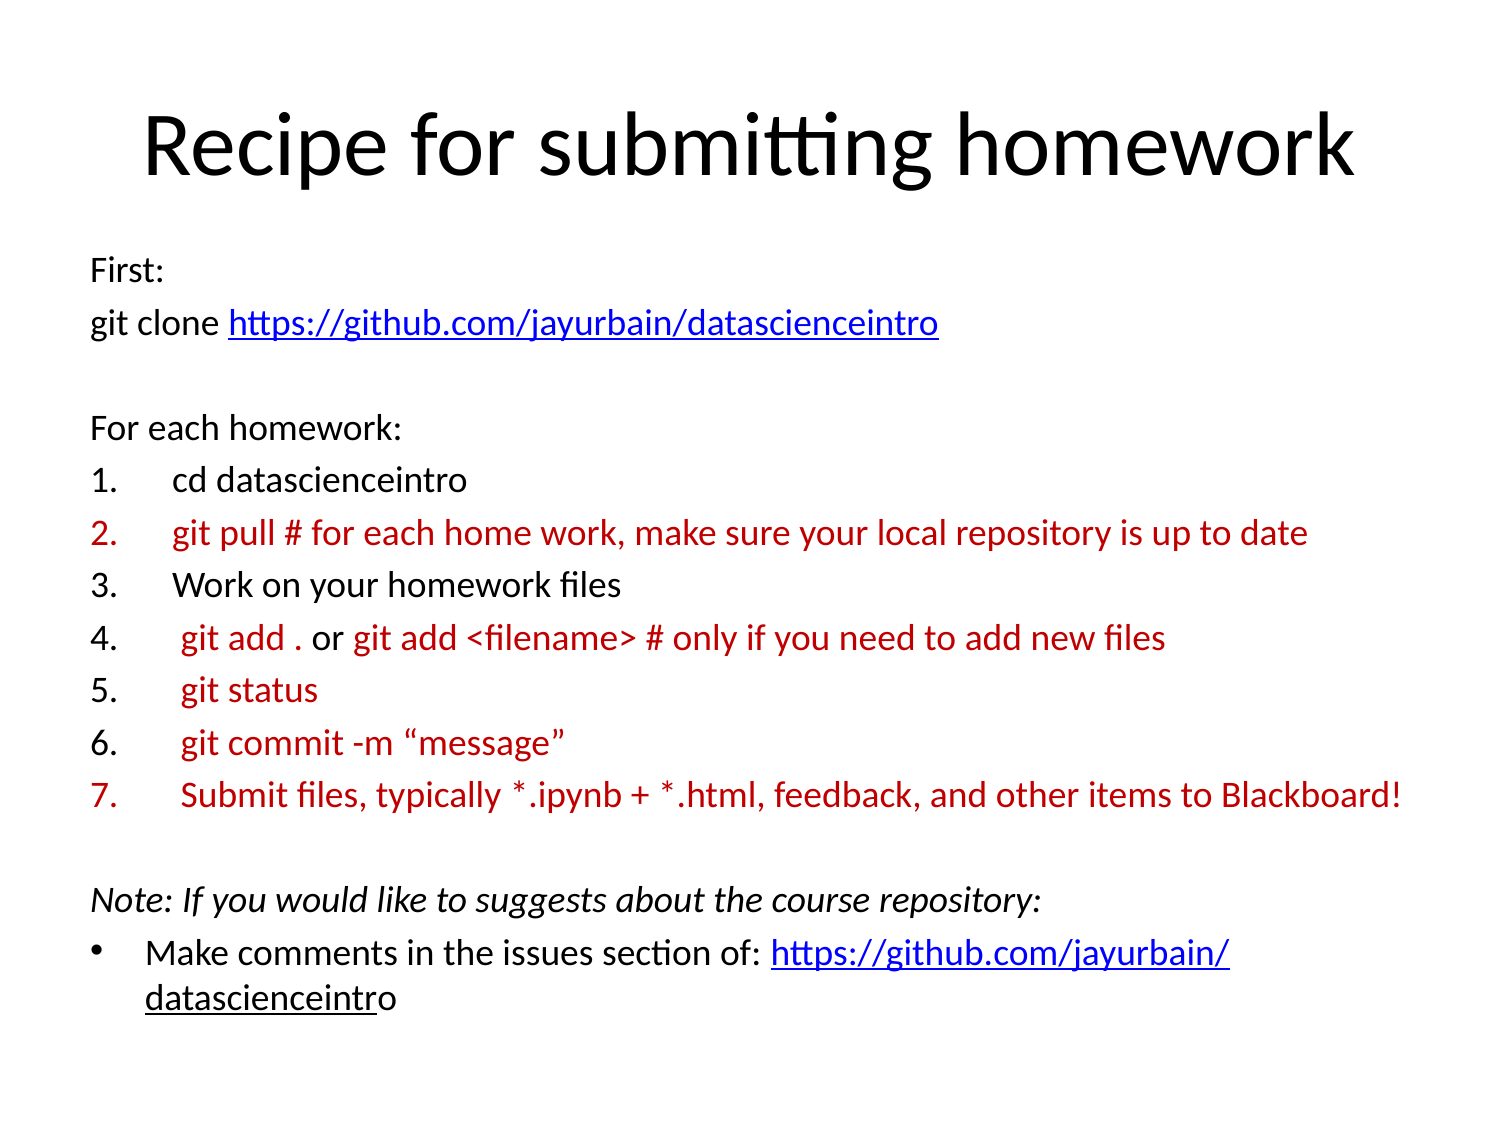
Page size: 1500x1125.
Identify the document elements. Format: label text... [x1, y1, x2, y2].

list First: git clone https://github.com/jayurbain/datascienceintro For each homework: cd datascienceintro git pull # for each home work, make sure your local repository is up to date Work on your homework files git add . or git add <filename> # only if you need to add new files git status git commit -m “message” Submit files, typically *.ipynb + *.html, feedback, and other items to Blackboard! Note: If you would like to suggests about the course repository: Make comments in the issues section of: https://github.com/jayurbain/datascienceintro [75, 237, 1425, 1038]
title Recipe for submitting homework [75, 45, 1425, 233]
